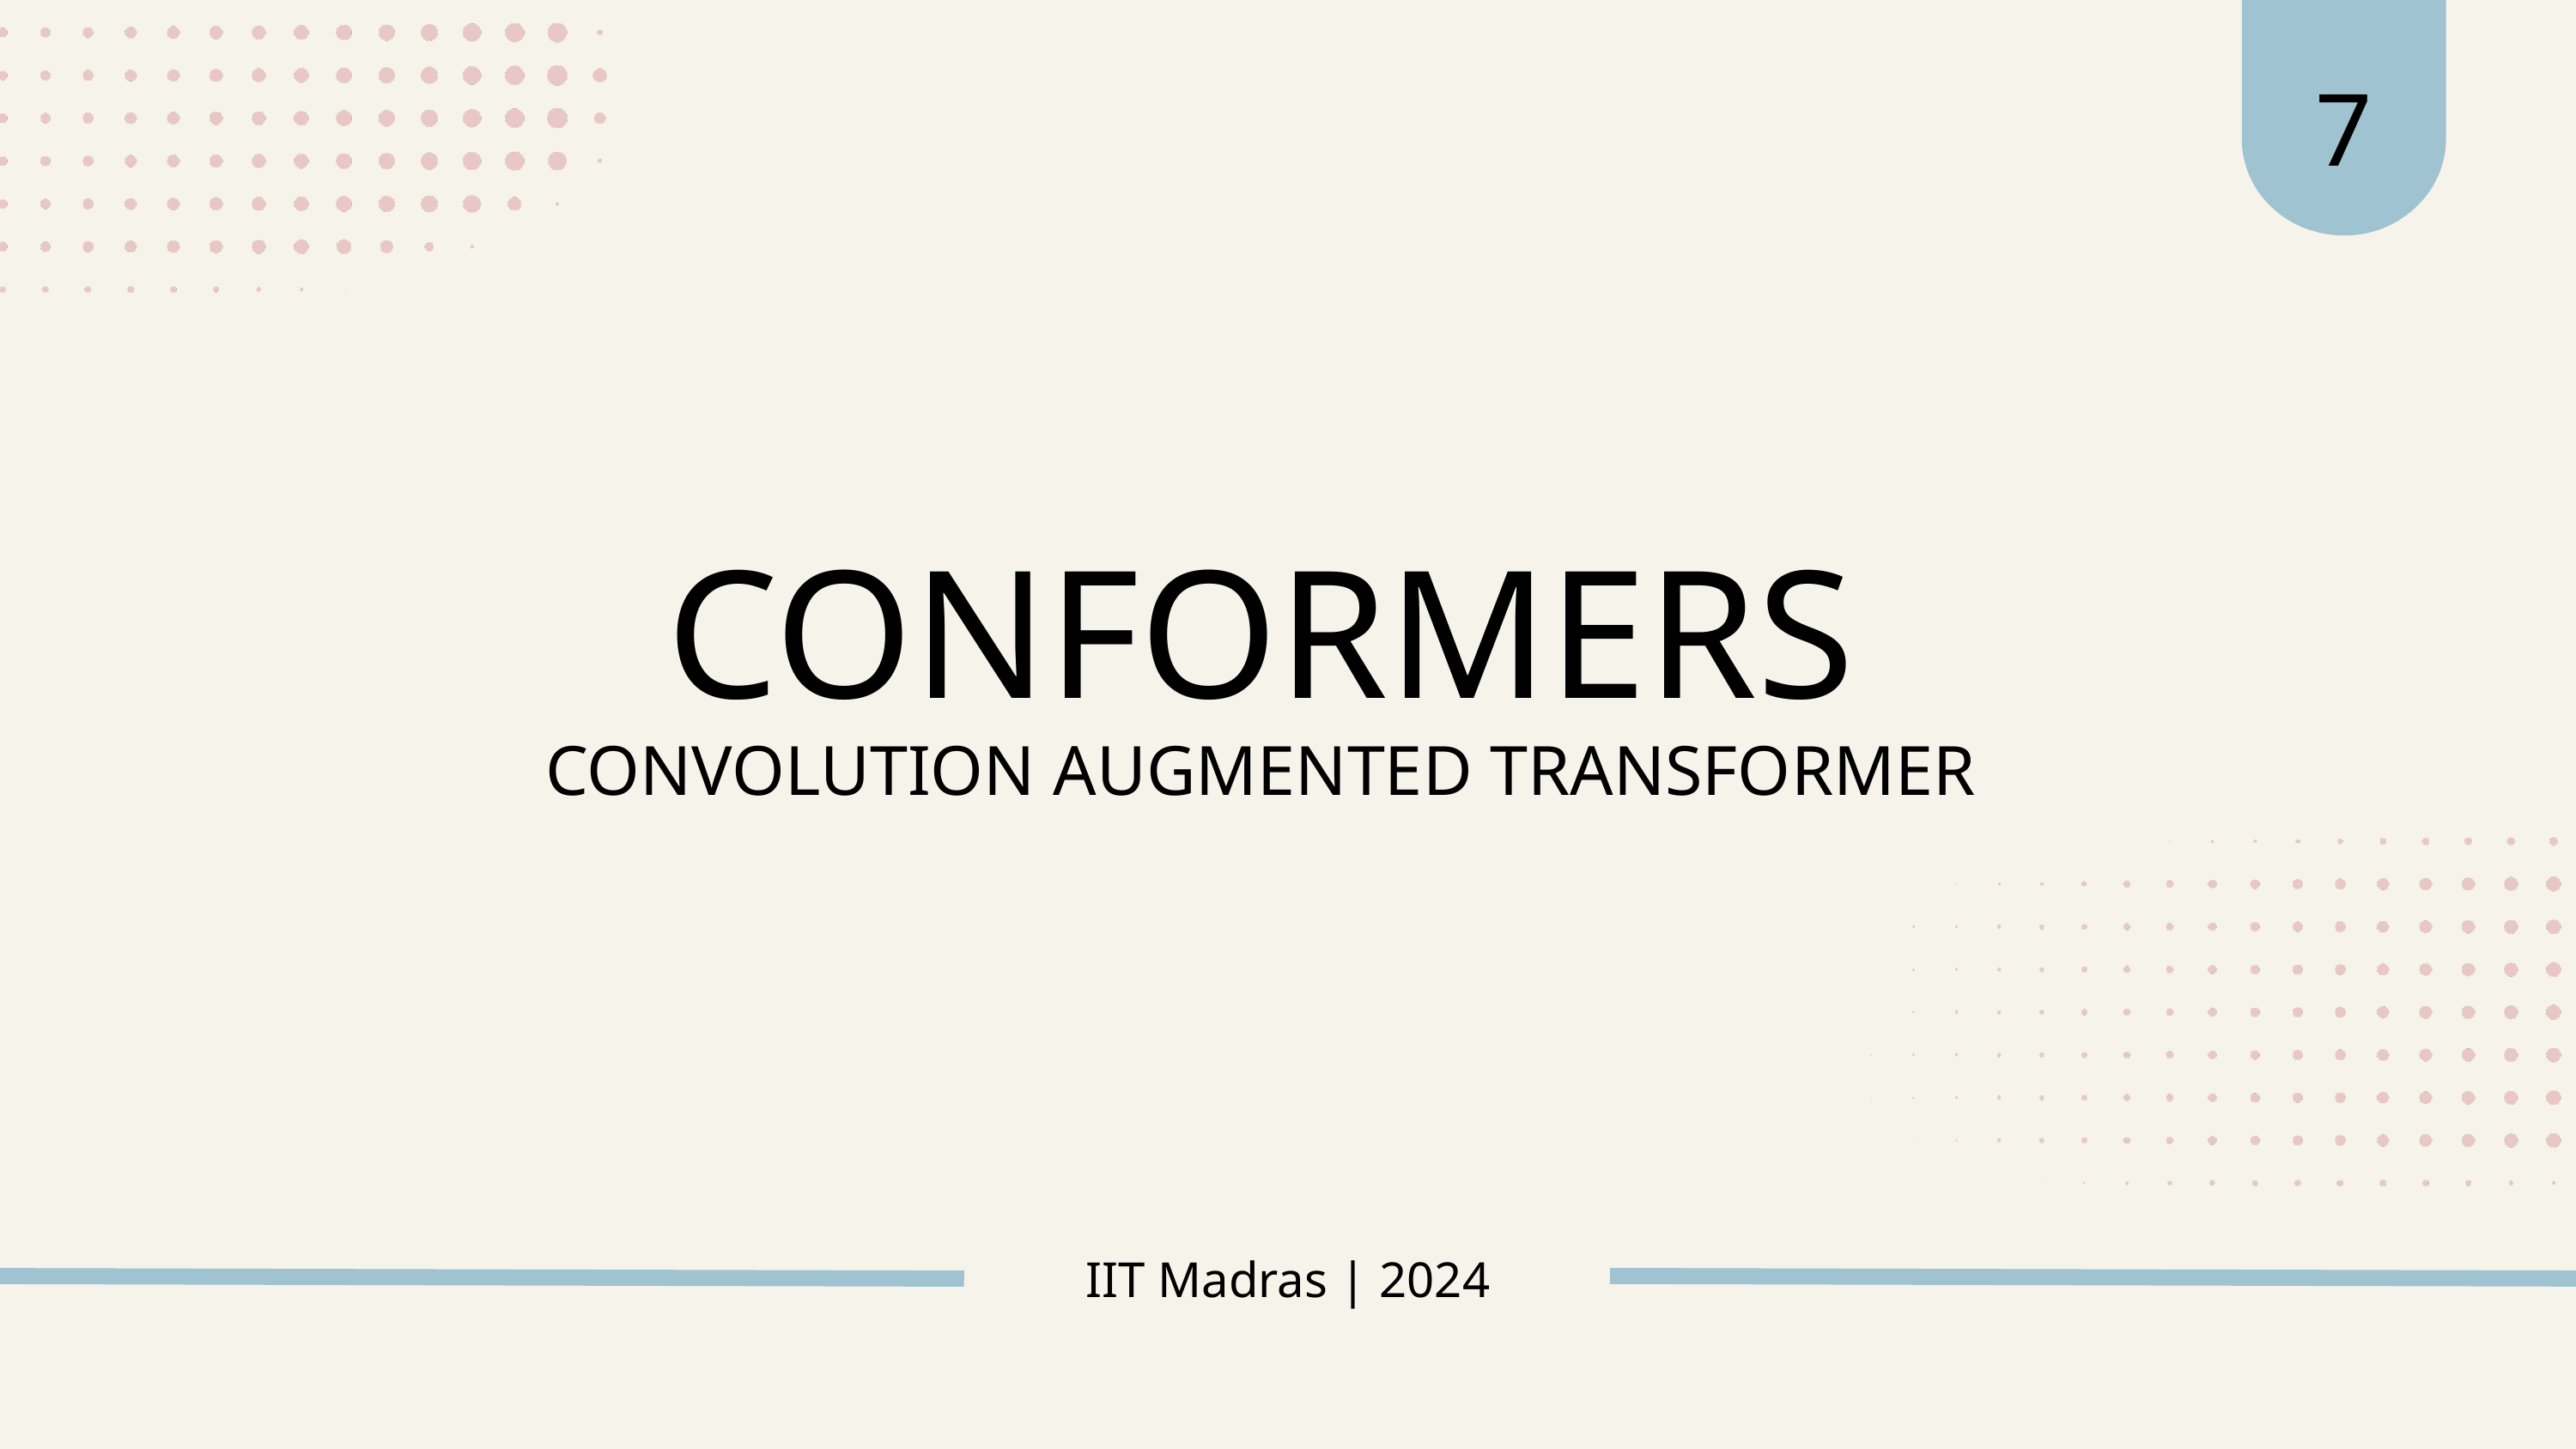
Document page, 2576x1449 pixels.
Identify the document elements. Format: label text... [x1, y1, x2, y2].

text_box [0, 0, 607, 293]
text_box IIT Madras | 2024 [803, 1239, 1773, 1307]
text_box [1828, 837, 2576, 1186]
text_box CONFORMERS [490, 486, 2031, 713]
text_box CONVOLUTION AUGMENTED TRANSFORMER [490, 713, 2031, 809]
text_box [2233, 0, 2455, 236]
